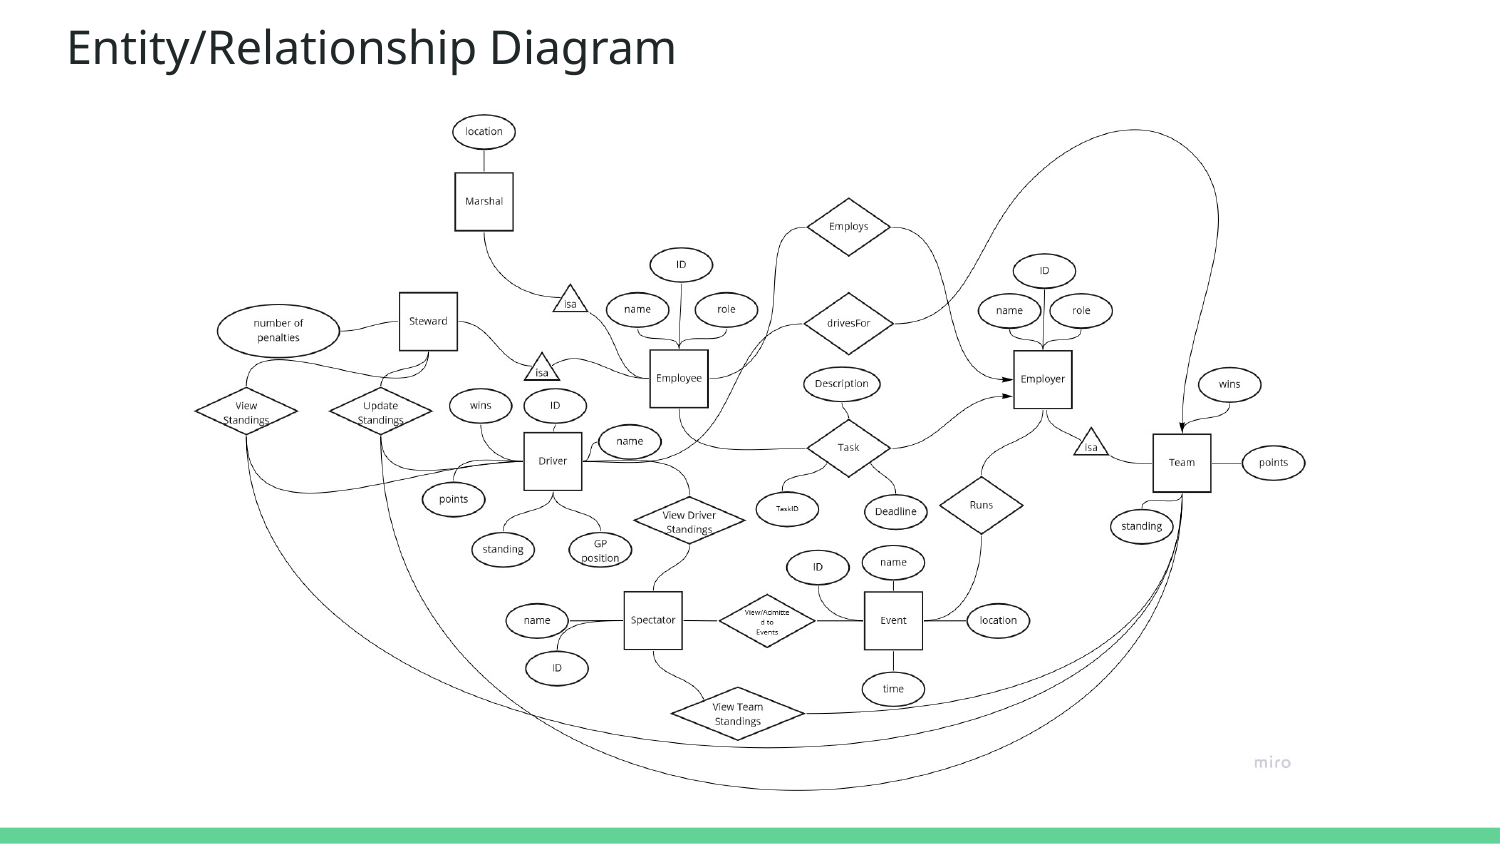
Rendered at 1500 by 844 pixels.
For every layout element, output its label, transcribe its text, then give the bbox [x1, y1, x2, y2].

picture [183, 93, 1316, 794]
title Entity/Relationship Diagram [51, 0, 1449, 94]
